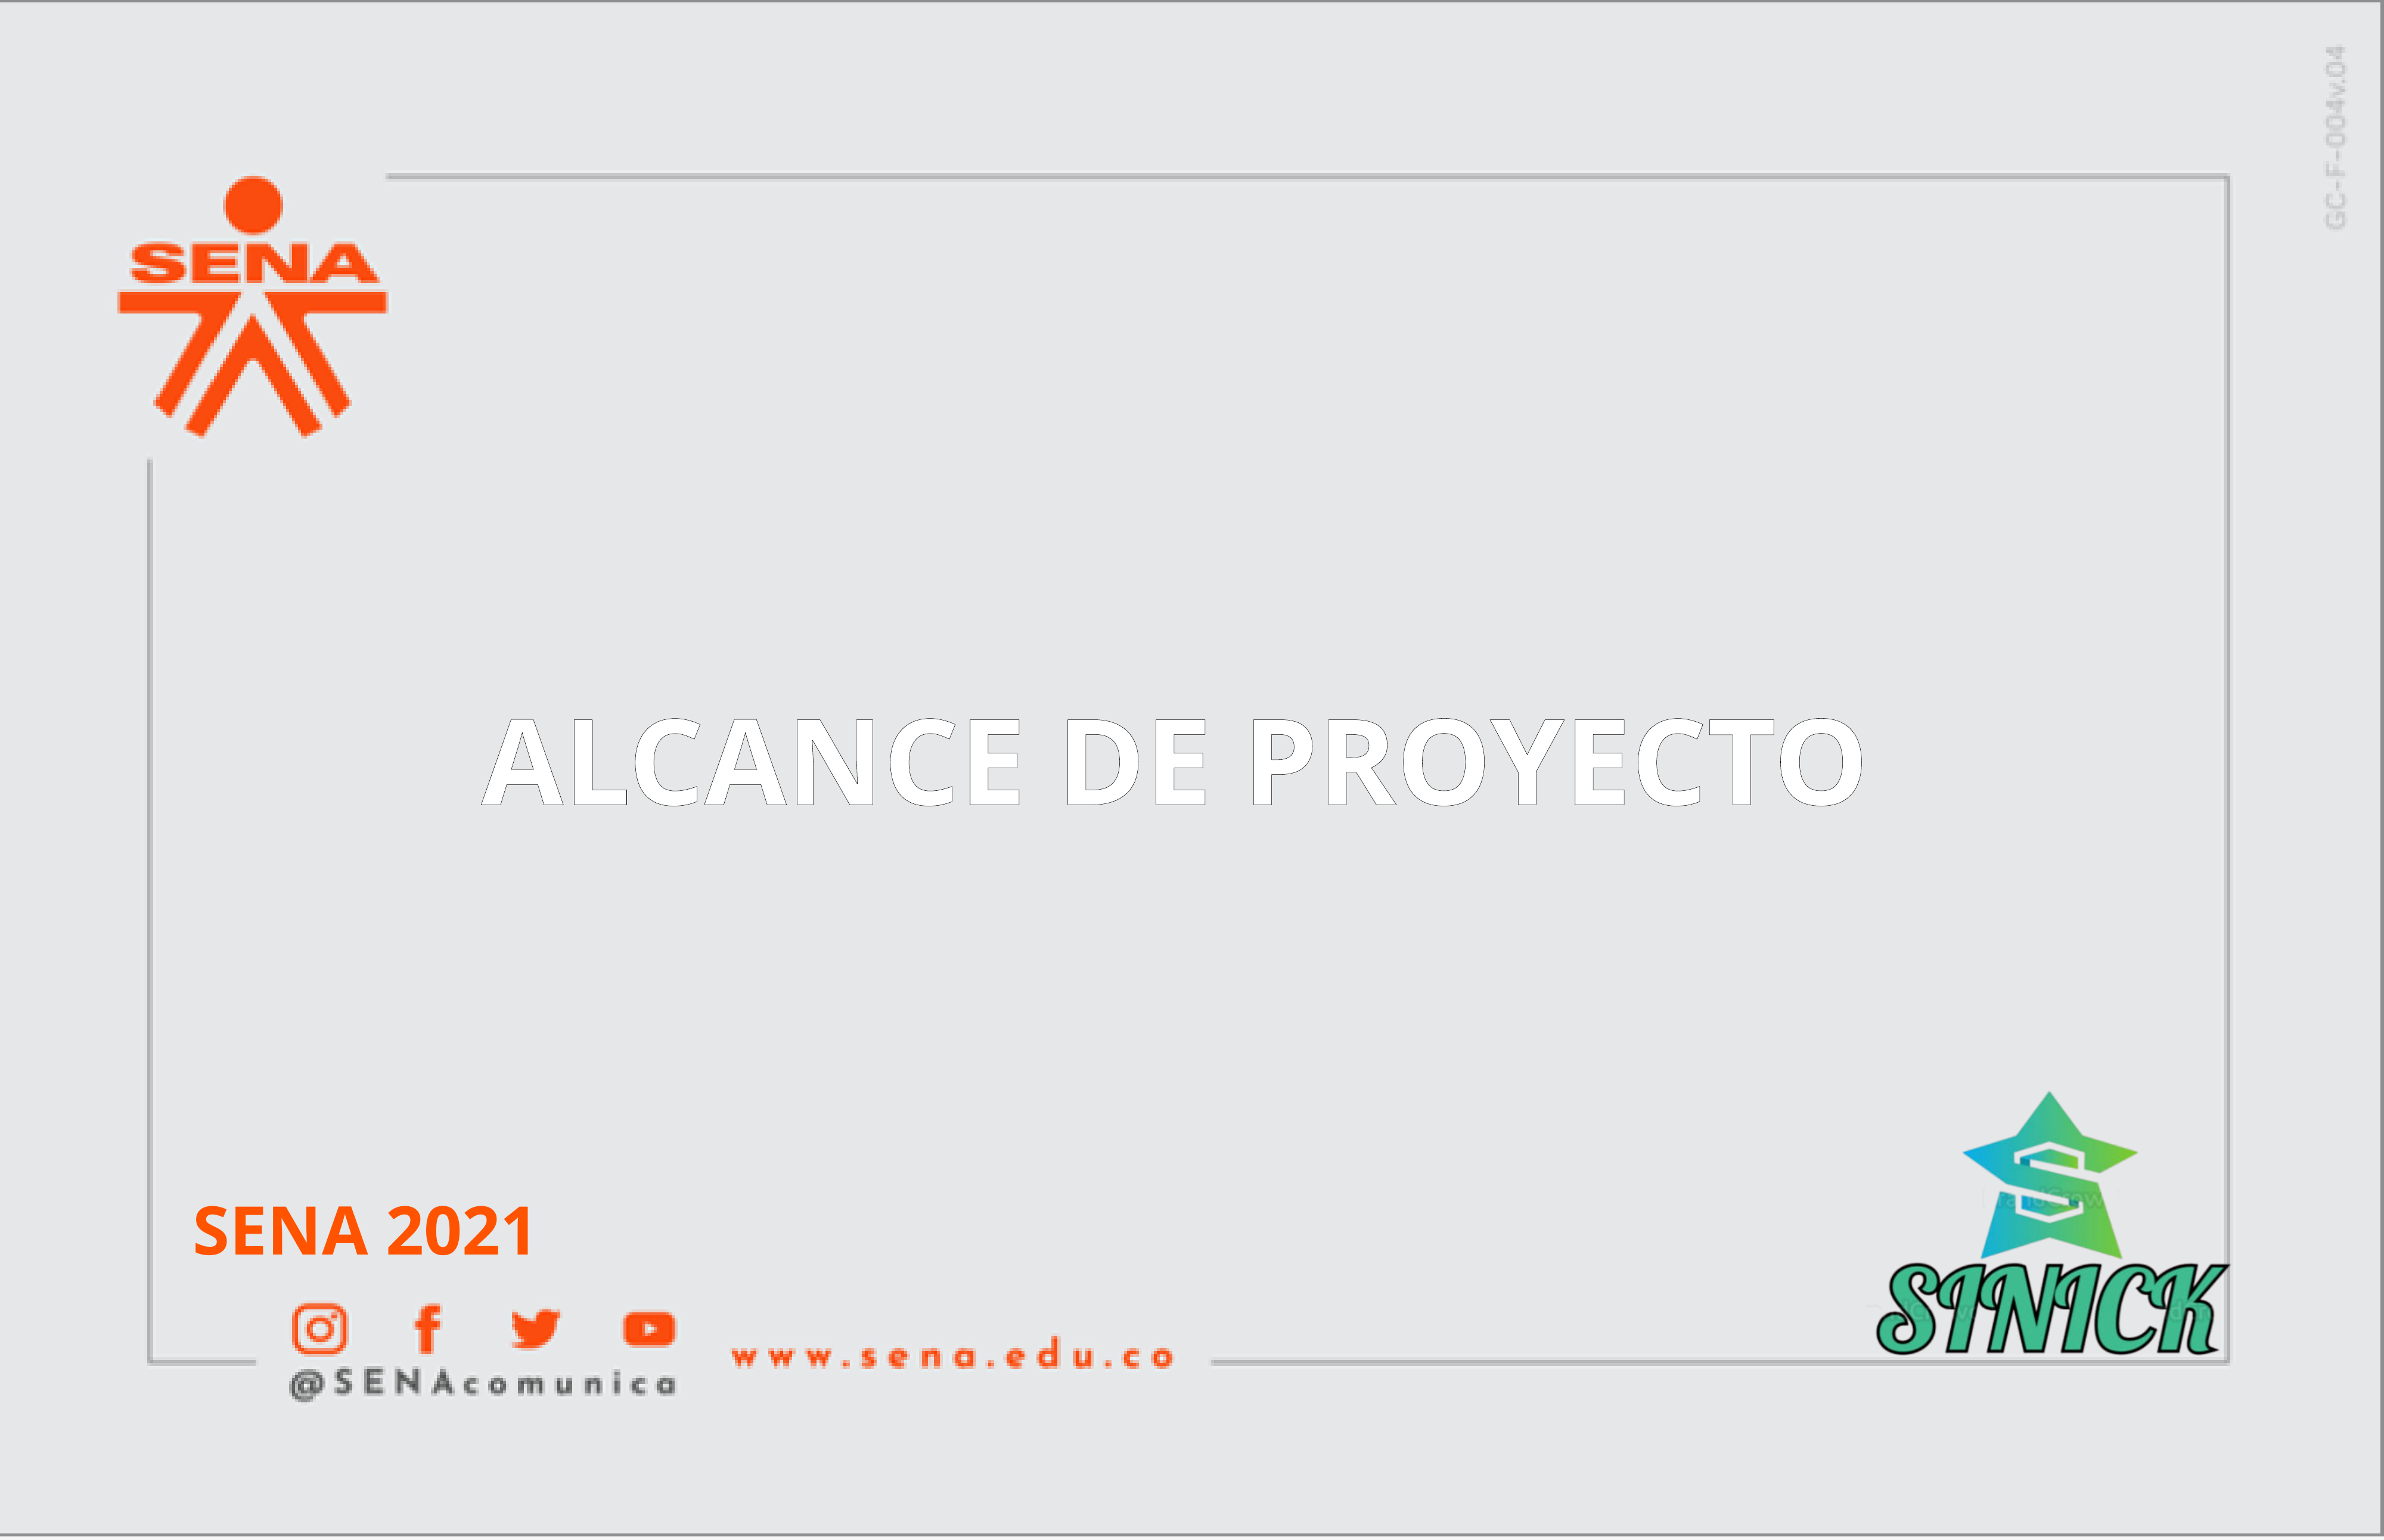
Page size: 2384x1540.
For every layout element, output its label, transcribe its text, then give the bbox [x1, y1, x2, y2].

text_box SENA 2021 [184, 1183, 548, 1273]
text_box ALCANCE DE PROYECTO [152, 567, 2229, 965]
picture [0, 0, 2384, 1540]
